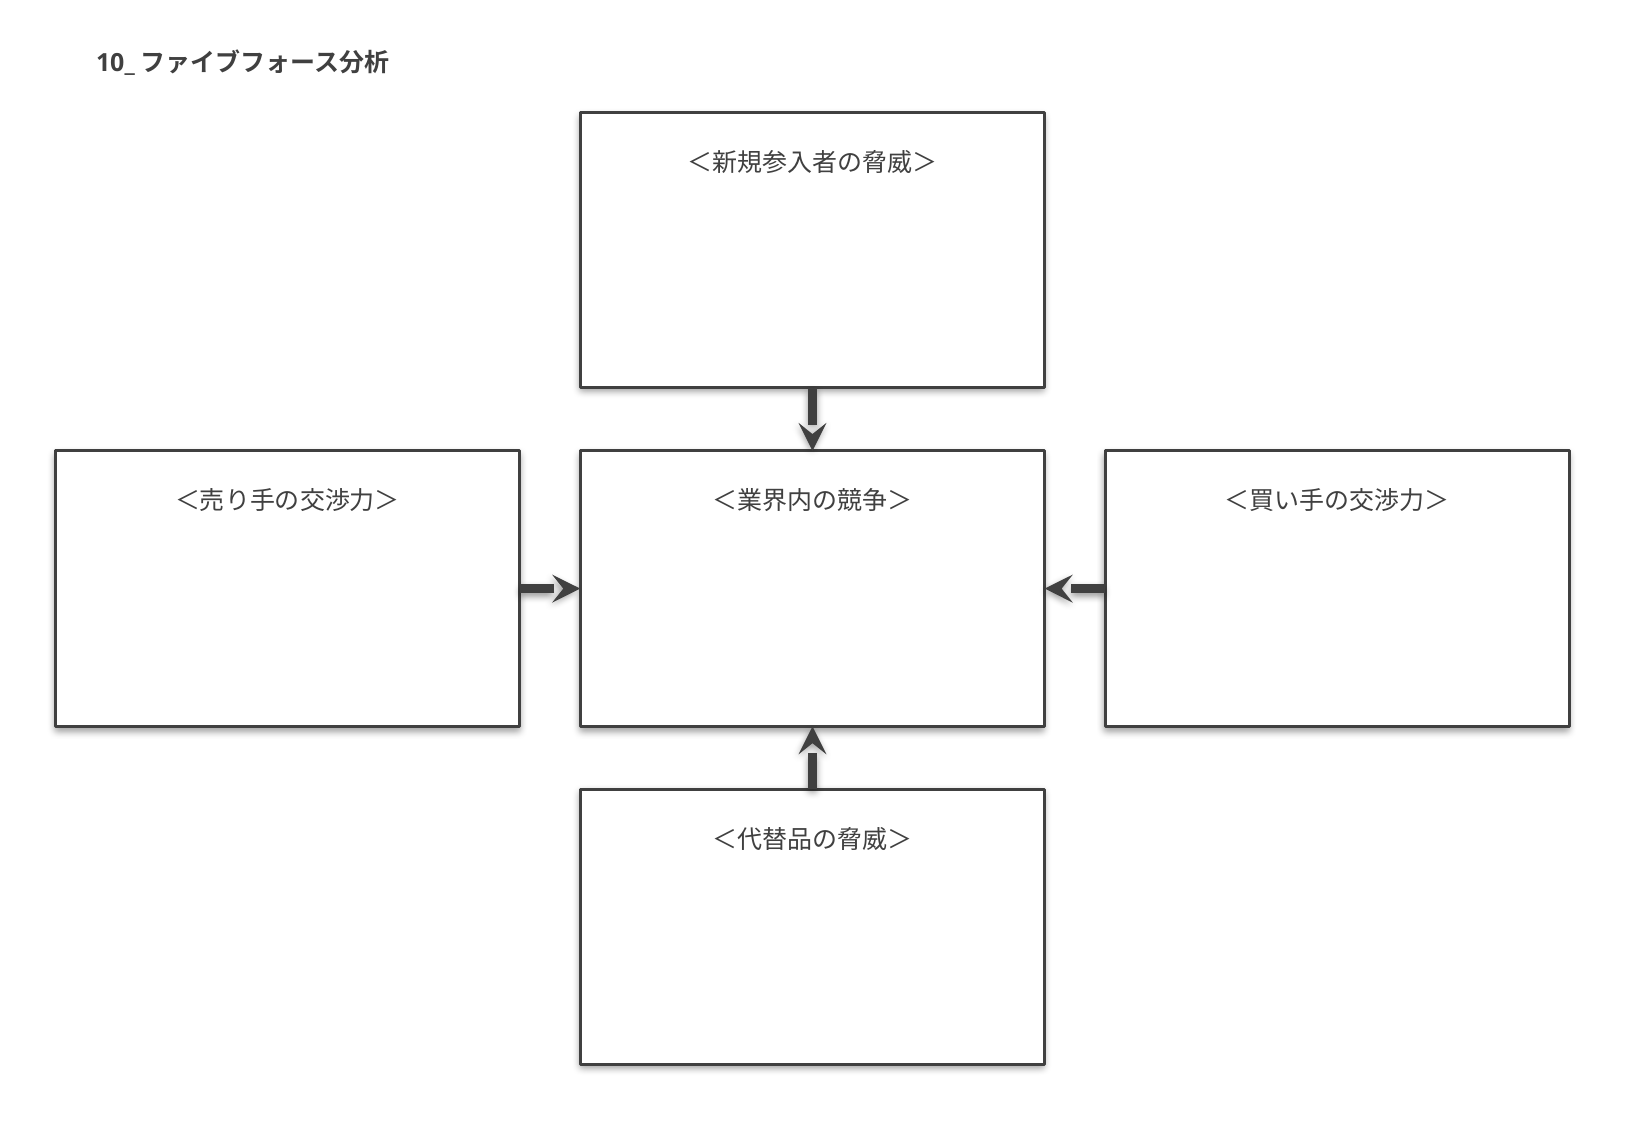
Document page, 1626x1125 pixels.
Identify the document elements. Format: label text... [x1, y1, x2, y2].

text_box [579, 450, 1046, 727]
text_box [579, 112, 1046, 389]
text_box [1104, 450, 1570, 727]
text_box ＜代替品の脅威＞ [580, 815, 1045, 861]
text_box ＜売り手の交渉力＞ [55, 477, 520, 522]
text_box 10_ファイブフォース分析 [81, 39, 405, 84]
text_box [55, 450, 521, 727]
text_box [579, 788, 1046, 1065]
text_box ＜新規参入者の脅威＞ [580, 139, 1045, 184]
text_box ＜業界内の競争＞ [580, 477, 1045, 522]
text_box ＜買い手の交渉力＞ [1105, 477, 1570, 522]
